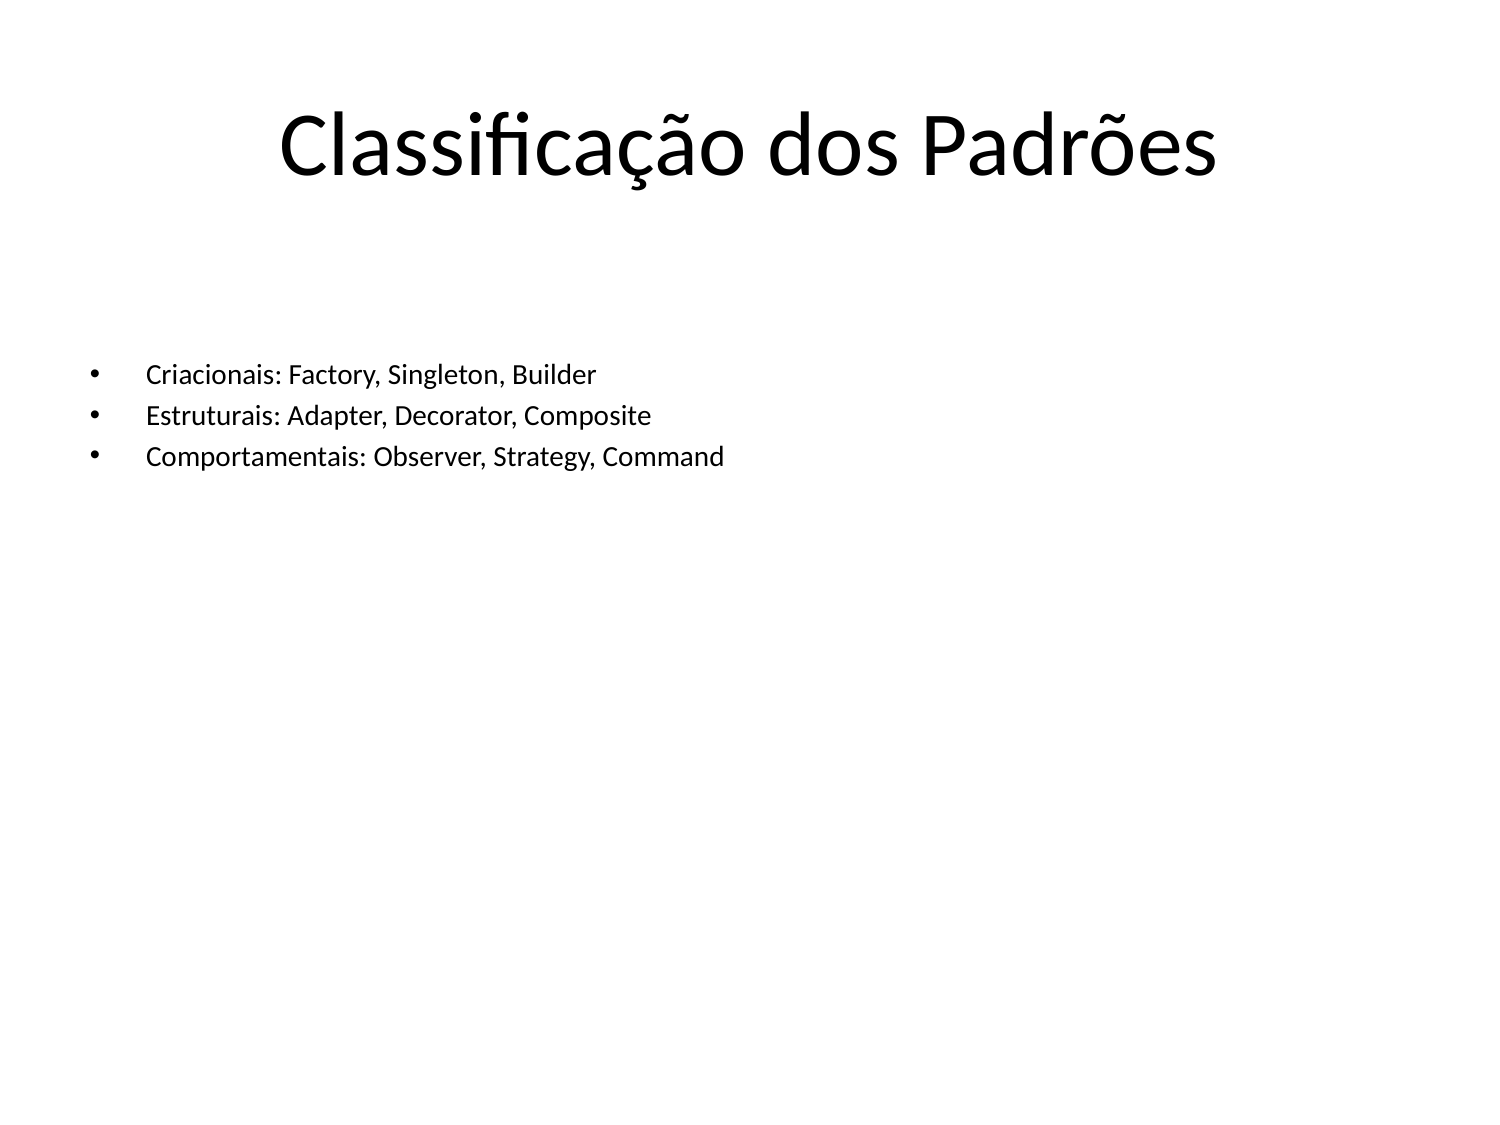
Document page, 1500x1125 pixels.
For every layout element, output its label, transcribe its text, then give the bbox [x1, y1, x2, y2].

text_box Criacionais: Factory, Singleton, Builder Estruturais: Adapter, Decorator, Composite Comportamentais: Observer, Strategy, Command [75, 262, 1425, 1005]
text_box Classificação dos Padrões [75, 45, 1425, 233]
